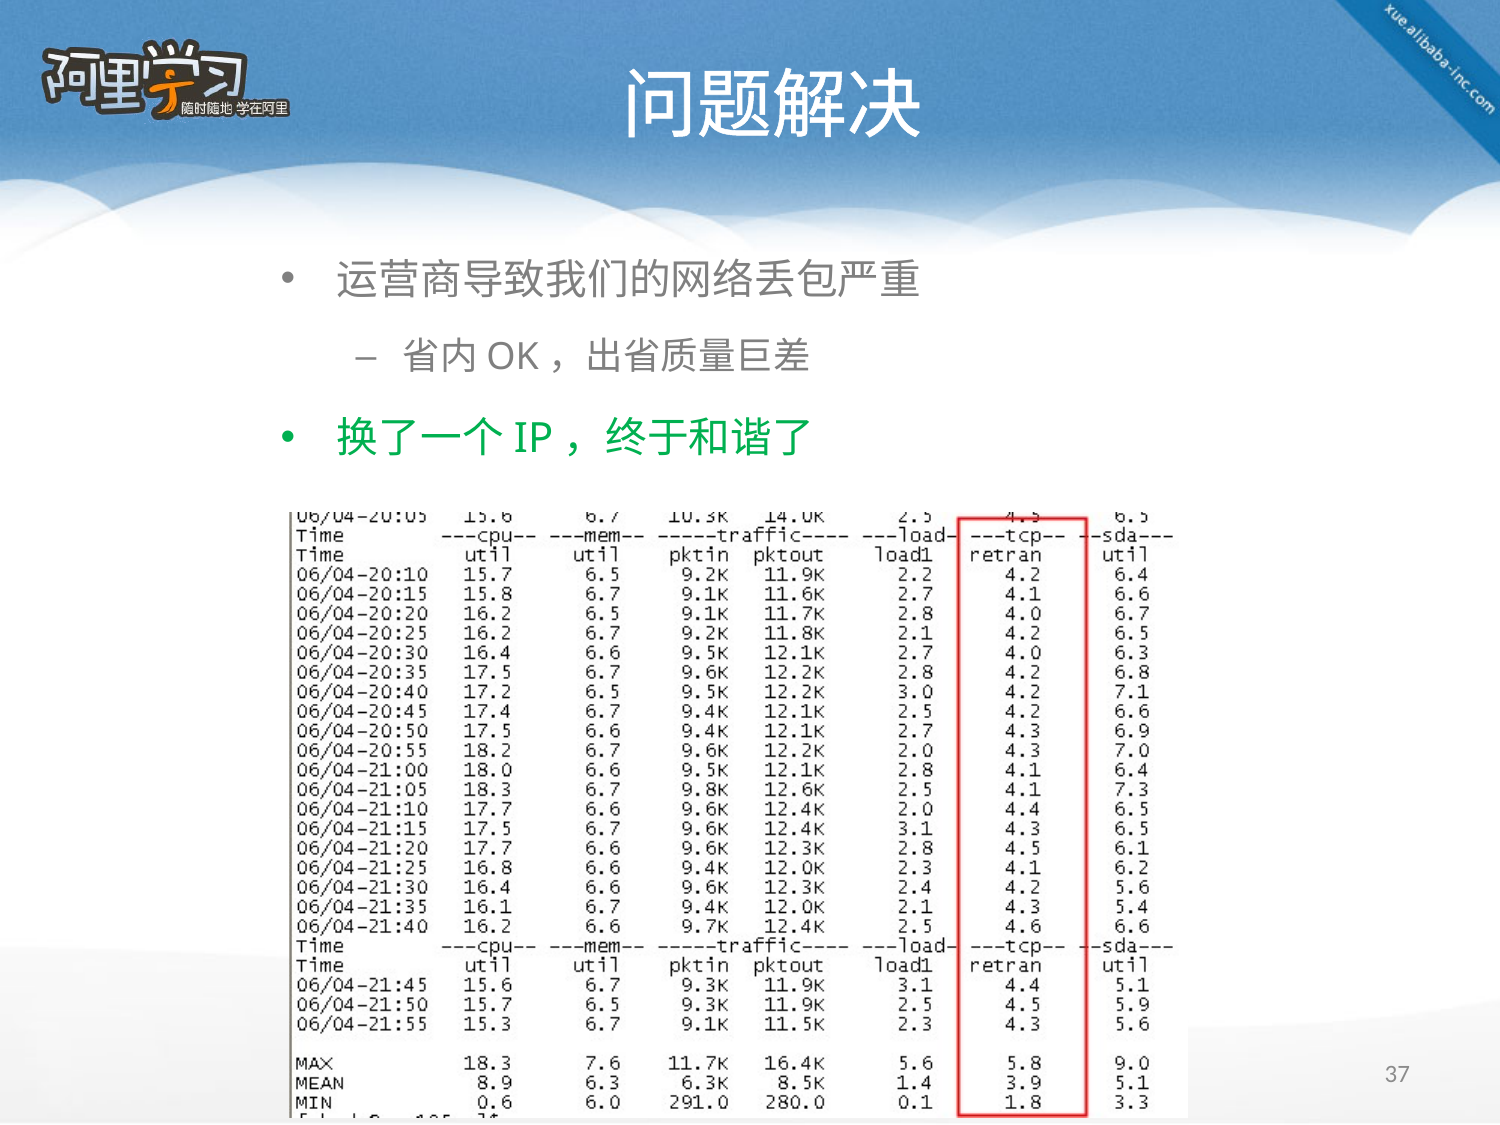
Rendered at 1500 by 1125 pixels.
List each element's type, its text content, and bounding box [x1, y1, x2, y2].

picture [0, 0, 1500, 1125]
slide_number 37 [1192, 1042, 1425, 1103]
title 问题解决 [96, 7, 1447, 195]
list 运营商导致我们的网络丢包严重 省内OK，出省质量巨差 换了一个IP，终于和谐了 [265, 219, 1500, 963]
